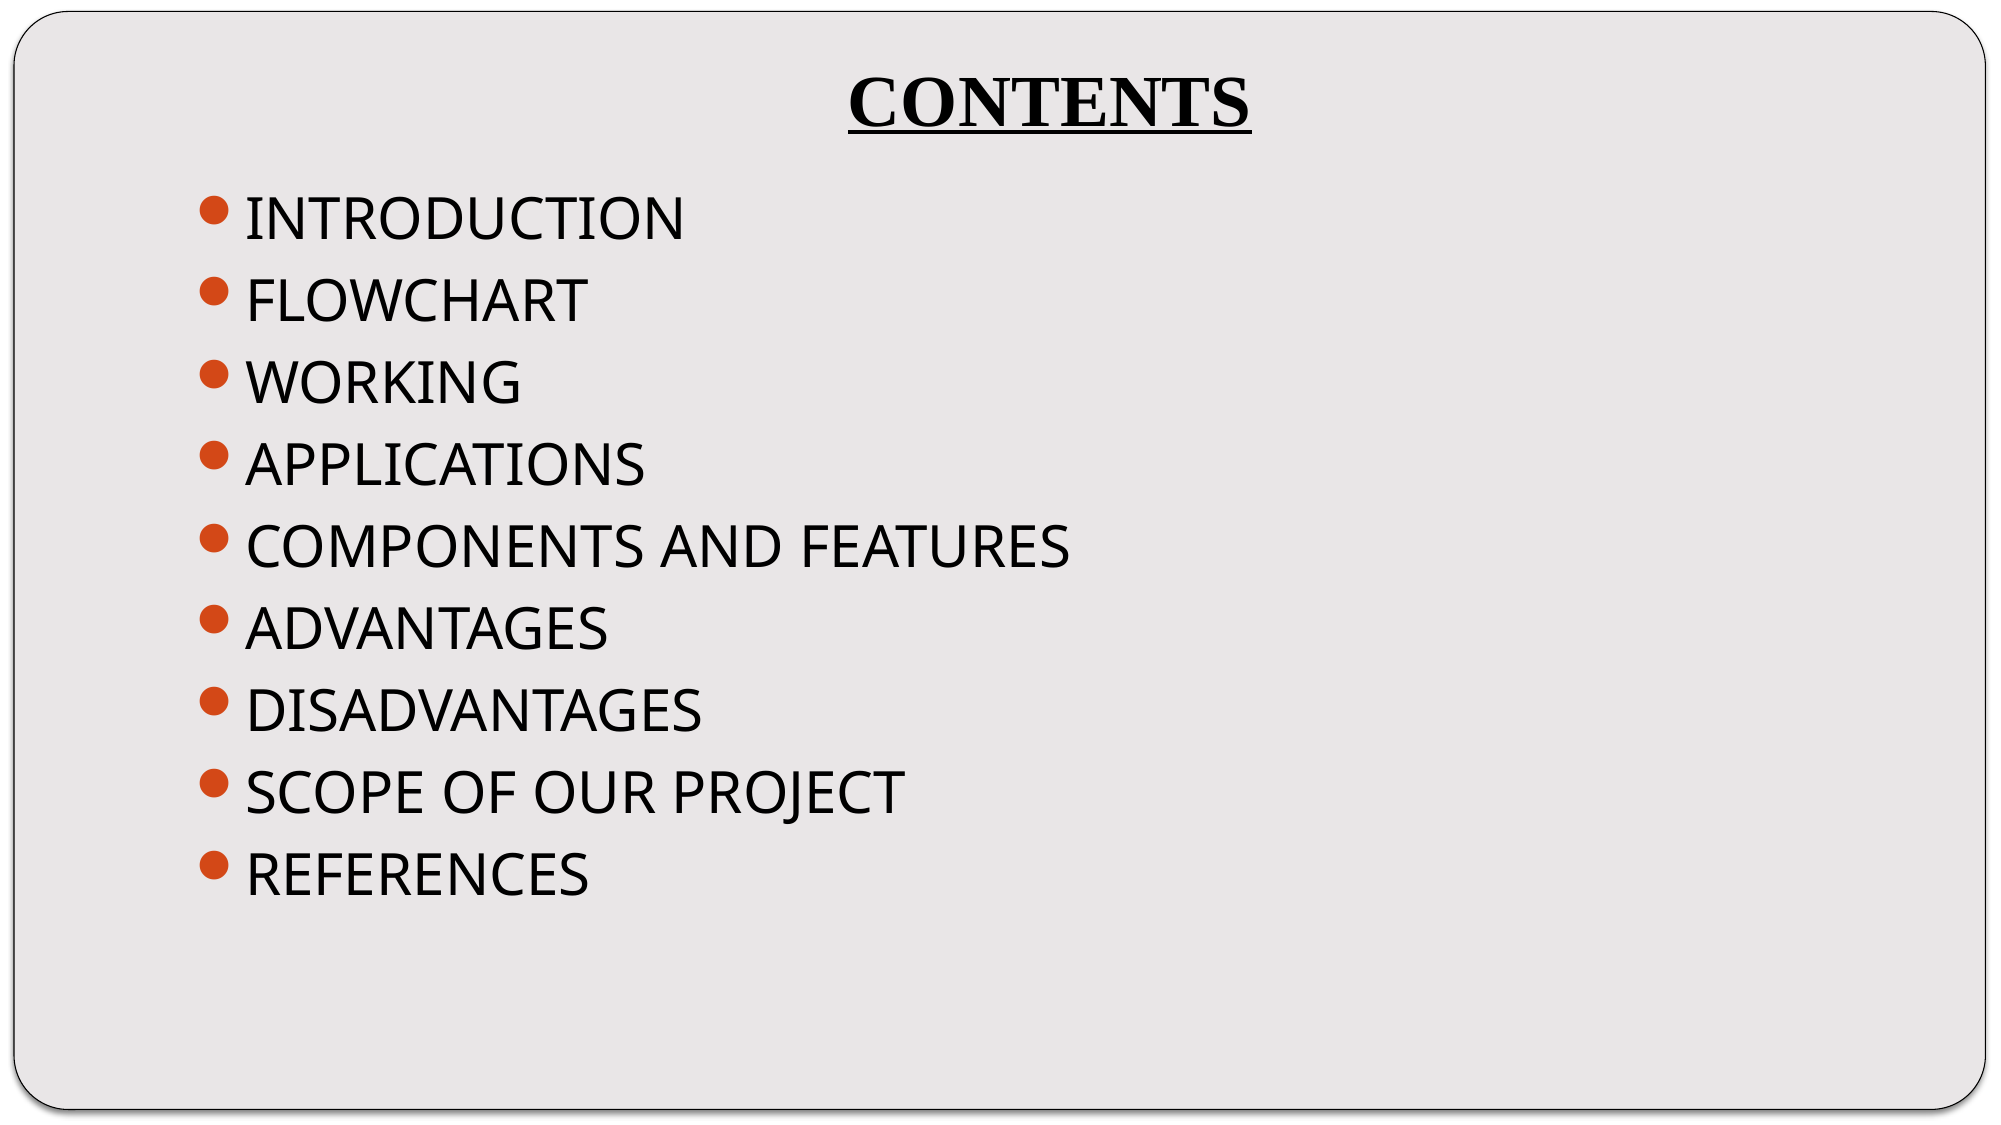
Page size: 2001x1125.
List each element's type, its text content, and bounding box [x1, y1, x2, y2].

title CONTENTS [200, 45, 1900, 156]
list INTRODUCTION FLOWCHART WORKING APPLICATIONS COMPONENTS AND FEATURES ADVANTAGES DISADVANTAGES SCOPE OF OUR PROJECT REFERENCES [180, 174, 1920, 987]
